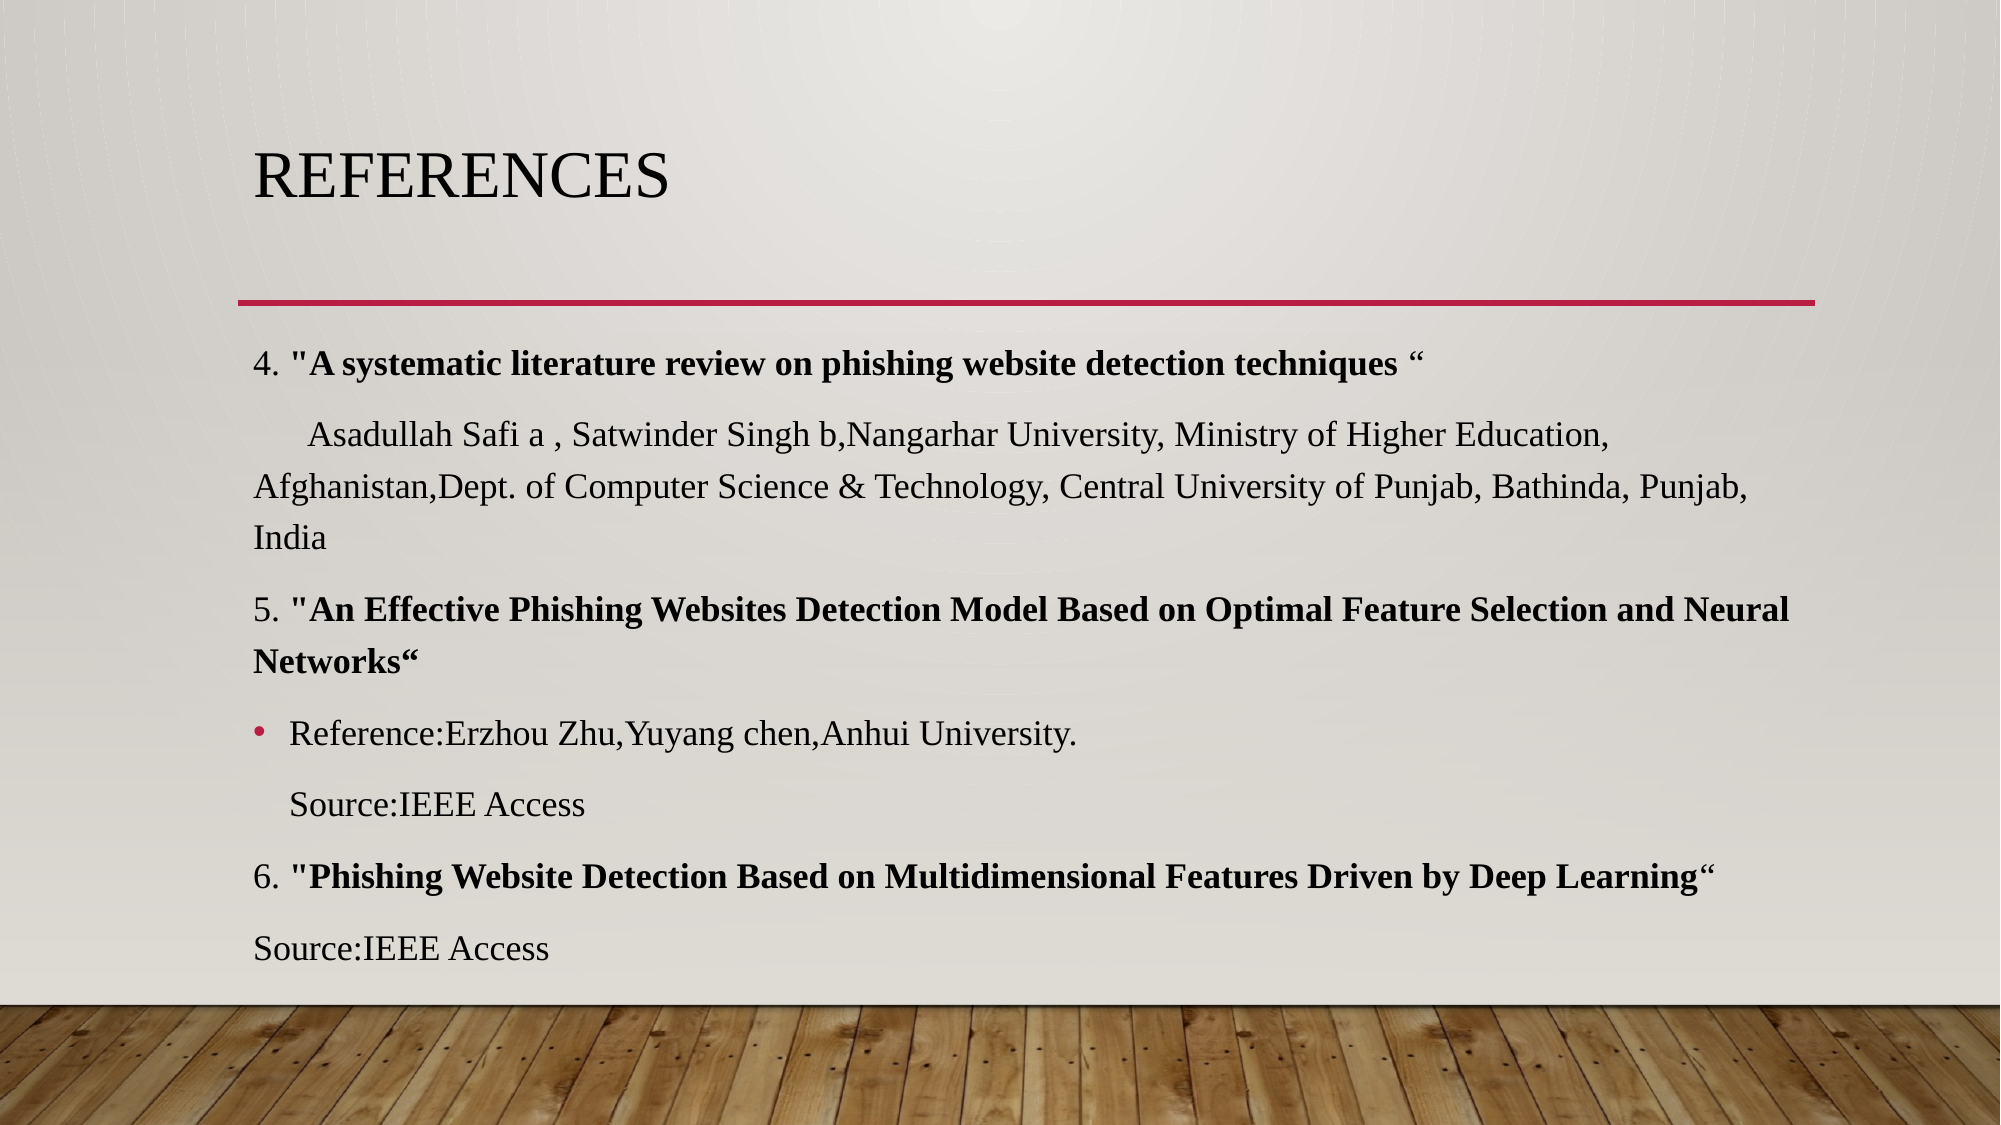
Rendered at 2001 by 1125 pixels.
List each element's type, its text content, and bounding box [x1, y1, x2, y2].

list 4. "A systematic literature review on phishing website detection techniques “ Asadullah Safi a , Satwinder Singh b,Nangarhar University, Ministry of Higher Education, Afghanistan,Dept. of Computer Science & Technology, Central University of Punjab, Bathinda, Punjab, India 5. "An Effective Phishing Websites Detection Model Based on Optimal Feature Selection and Neural Networks“ Reference:Erzhou Zhu,Yuyang chen,Anhui University. Source:IEEE Access 6. "Phishing Website Detection Based on Multidimensional Features Driven by Deep Learning“ Source:IEEE Access [238, 322, 1814, 980]
title references [238, 131, 1814, 305]
picture [0, 1005, 2000, 1125]
